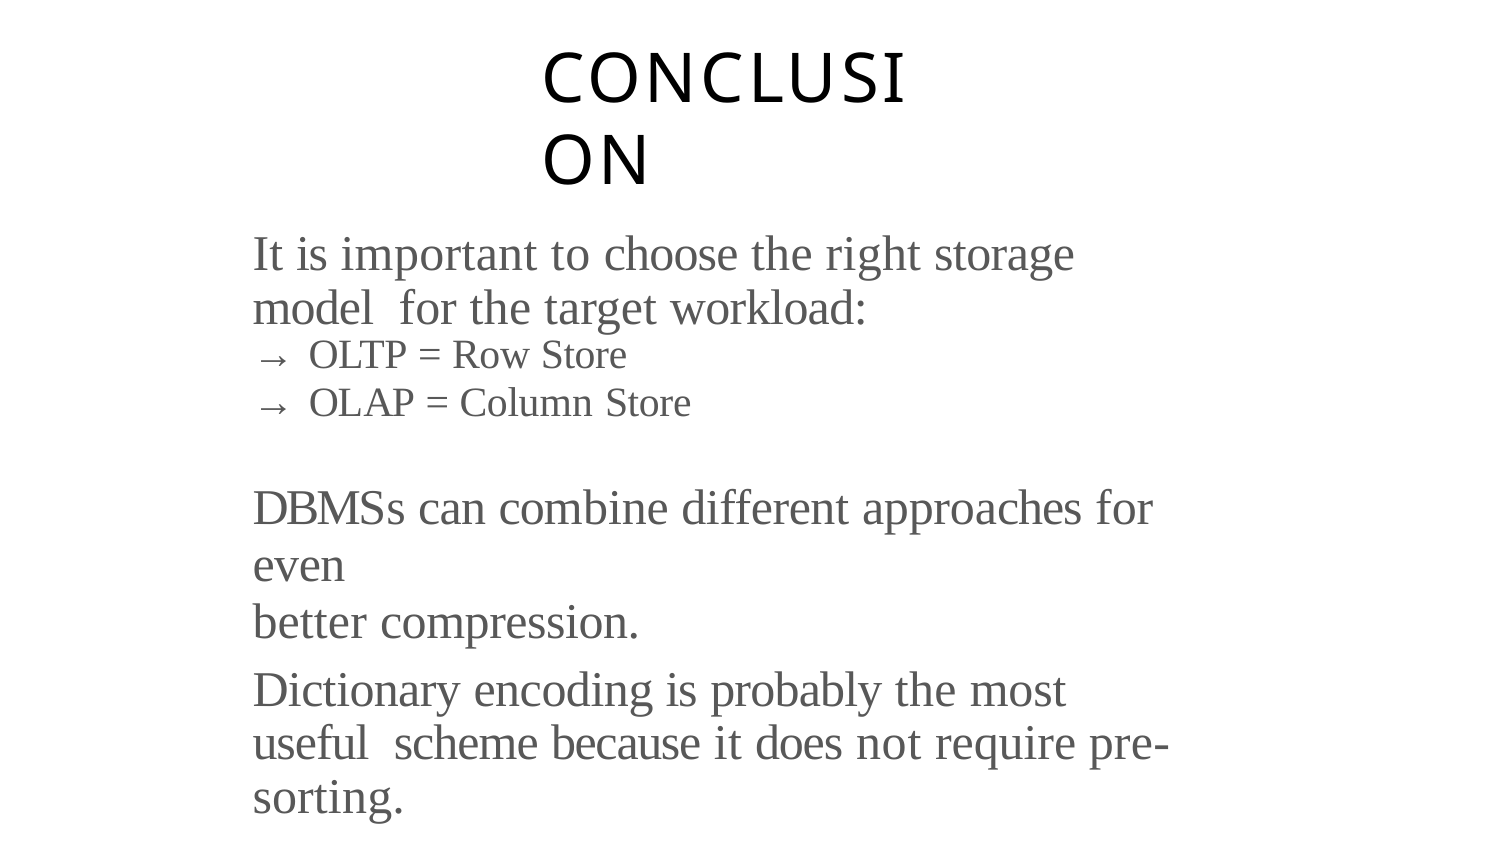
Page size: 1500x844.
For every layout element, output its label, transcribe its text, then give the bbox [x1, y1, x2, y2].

text_box It is important to choose the right storage model for the target workload: → OLTP = Row Store → OLAP = Column Store DBMSs can combine different approaches for even better compression. Dictionary encoding is probably the most useful scheme because it does not require pre-sorting. [250, 217, 1247, 824]
title CONCLUSION [539, 31, 954, 199]
